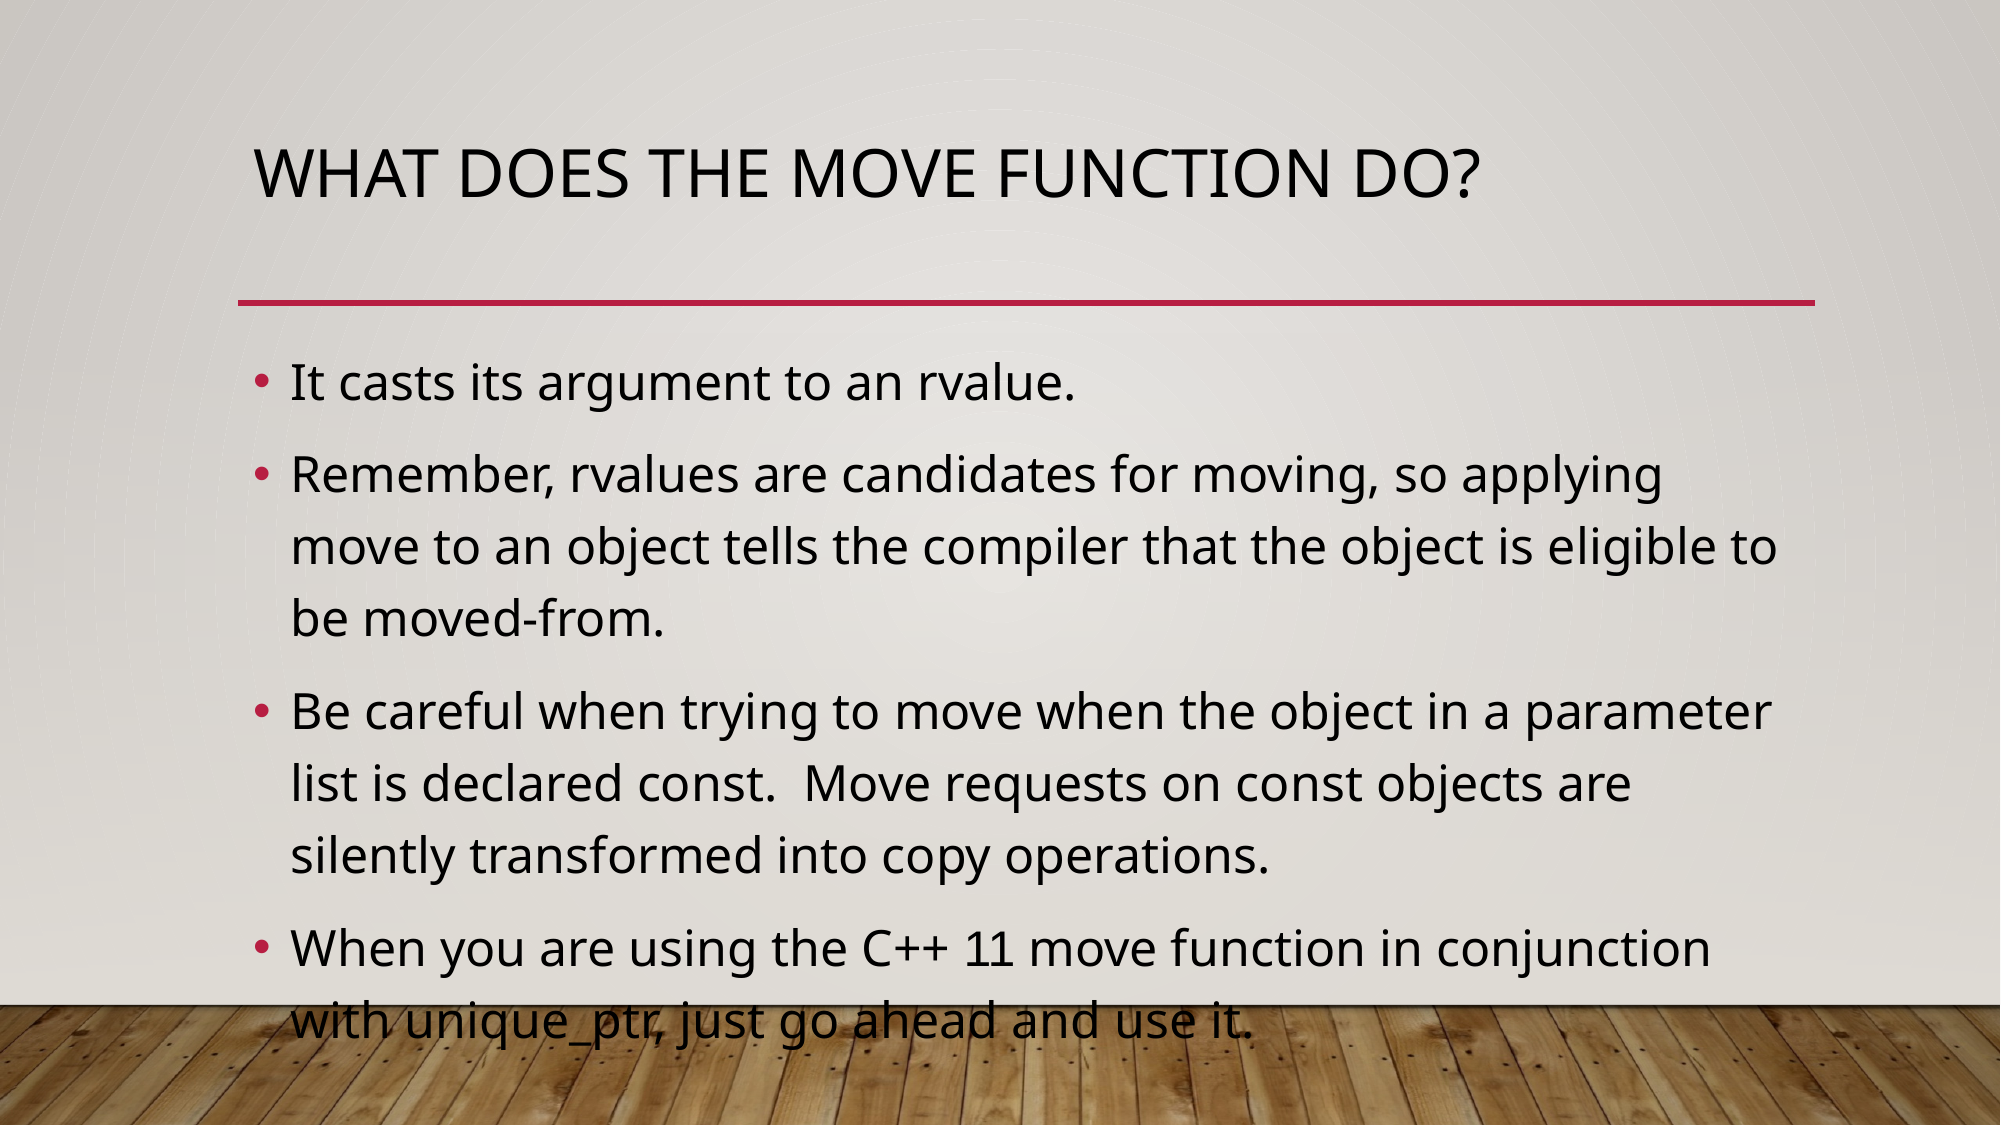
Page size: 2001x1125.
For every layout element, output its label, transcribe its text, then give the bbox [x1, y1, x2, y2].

list It casts its argument to an rvalue. Remember, rvalues are candidates for moving, so applying move to an object tells the compiler that the object is eligible to be moved-from. Be careful when trying to move when the object in a parameter list is declared const. Move requests on const objects are silently transformed into copy operations. When you are using the C++ 11 move function in conjunction with unique_ptr, just go ahead and use it. [238, 330, 1814, 897]
picture [0, 1005, 2000, 1125]
title What does the move function do? [238, 131, 1814, 305]
